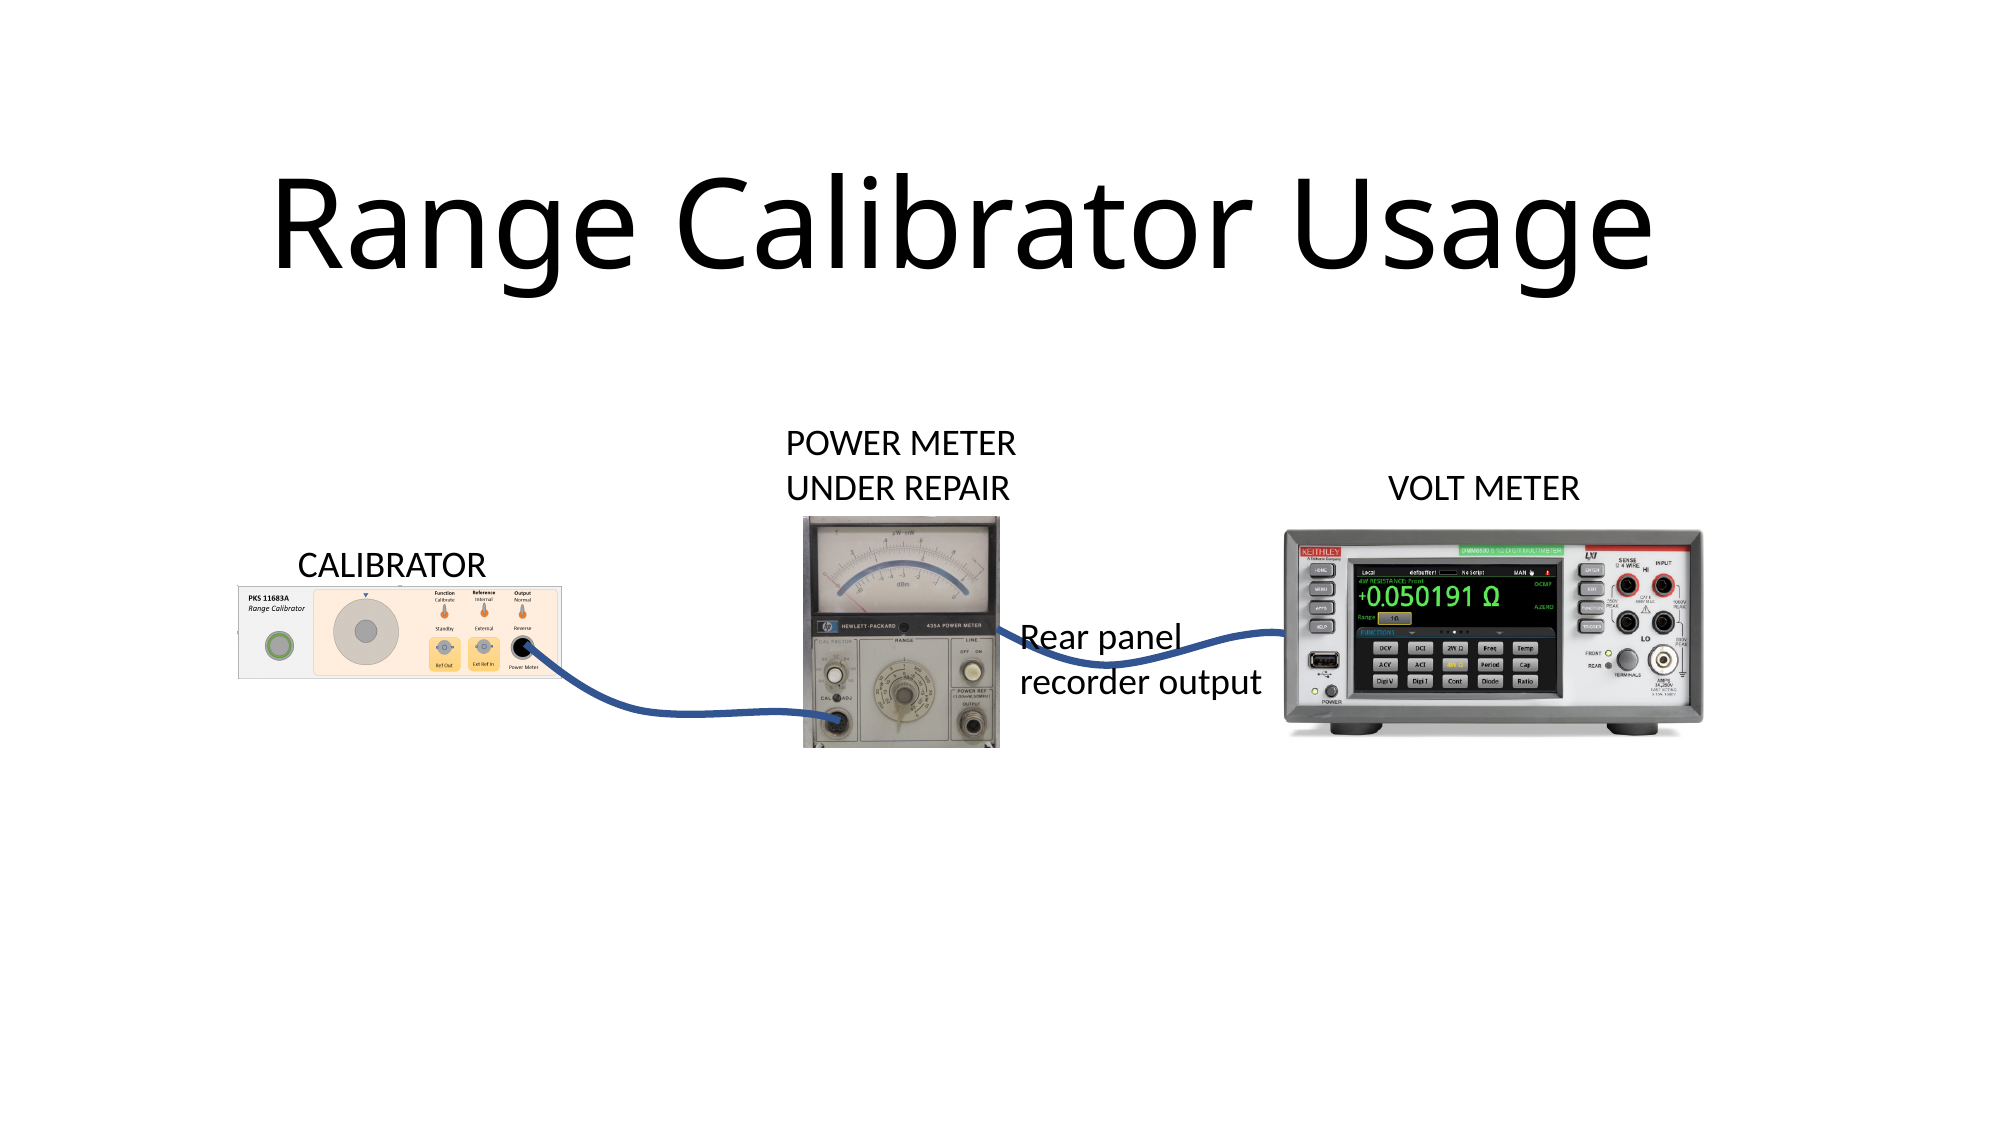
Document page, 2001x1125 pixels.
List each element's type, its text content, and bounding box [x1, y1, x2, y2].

picture [1279, 522, 1713, 742]
picture [237, 585, 562, 679]
text_box POWER METER UNDER REPAIR [771, 410, 1032, 516]
text_box CALIBRATOR [283, 532, 502, 585]
text_box Rear panel recorder output [1005, 604, 1278, 710]
title Range Calibrator Usage [212, 147, 1713, 304]
picture [802, 516, 1000, 749]
text_box VOLT METER [1373, 455, 1596, 516]
text_box [562, 652, 802, 716]
